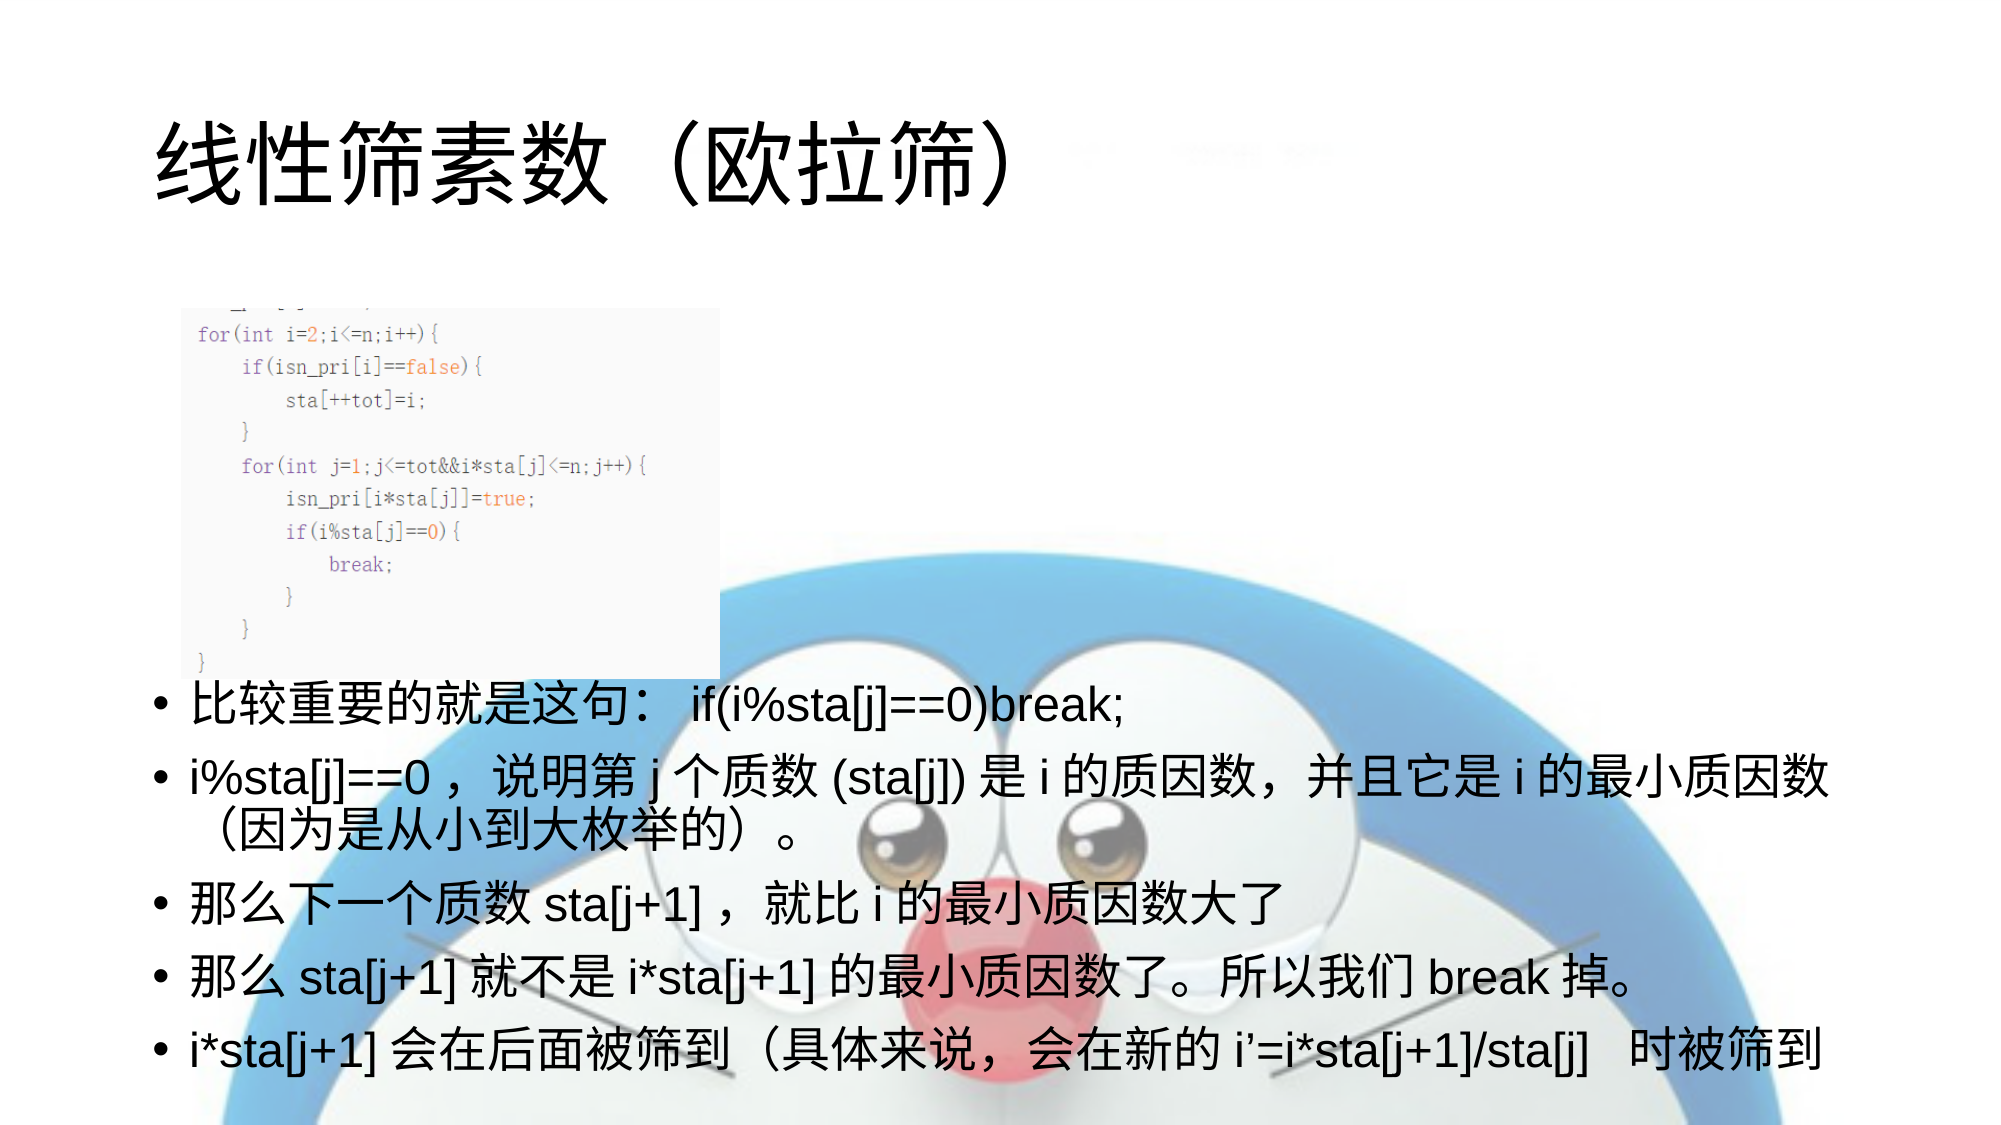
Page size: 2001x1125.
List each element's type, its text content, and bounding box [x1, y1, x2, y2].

list 比较重要的就是这句：if(i%sta[j]==0)break; i%sta[j]==0，说明第j个质数(sta[j])是i的质因数，并且它是i的最小质因数（因为是从小到大枚举的）。 那么下一个质数sta[j+1]，就比i的最小质因数大了 那么sta[j+1]就不是i*sta[j+1]的最小质因数了。所以我们break掉。 i*sta[j+1]会在后面被筛到（具体来说，会在新的i’=i*sta[j+1]/sta[j] 时被筛到 [137, 299, 1863, 1101]
title 线性筛素数（欧拉筛） [137, 59, 1863, 278]
picture [181, 308, 720, 679]
